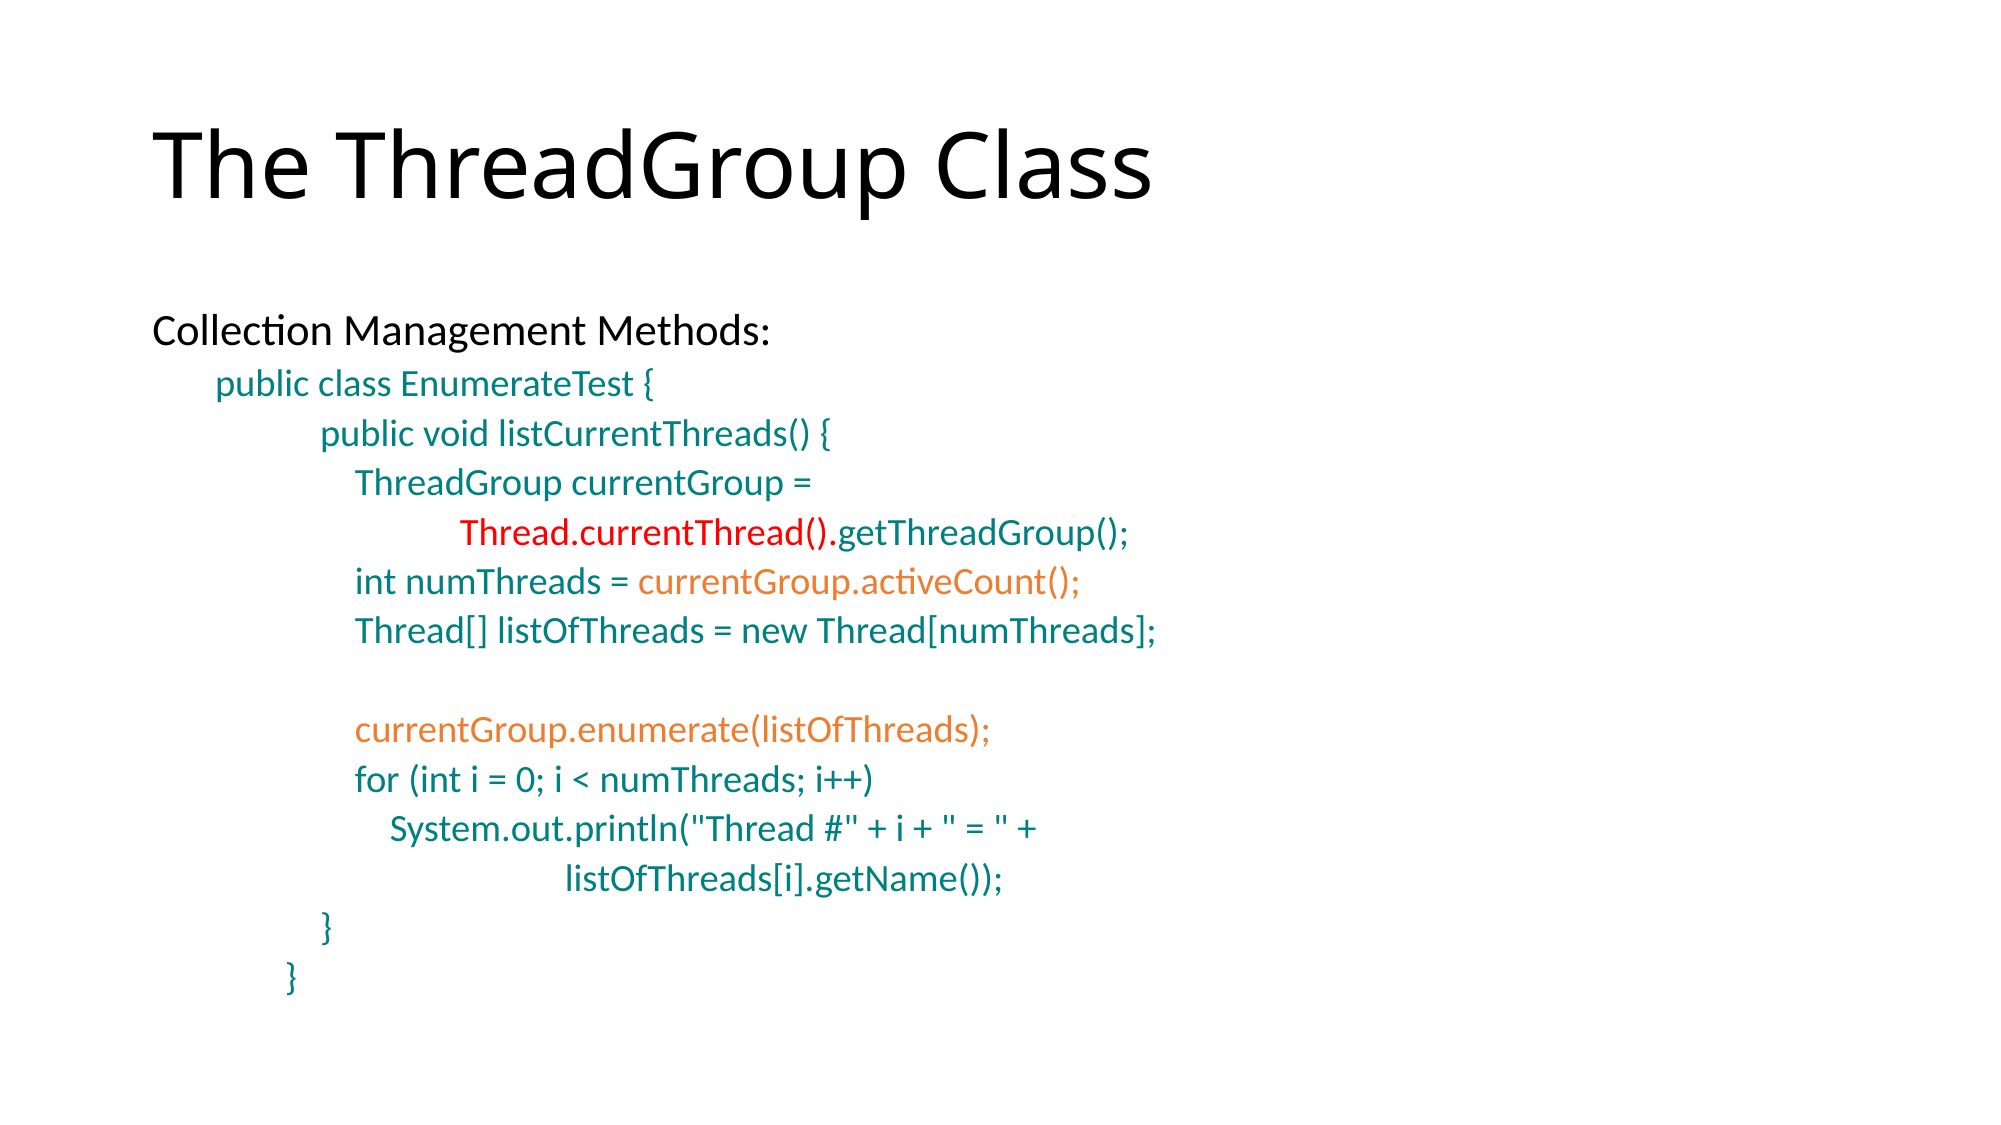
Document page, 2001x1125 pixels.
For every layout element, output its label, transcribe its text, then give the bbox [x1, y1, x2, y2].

list Collection Management Methods: public class EnumerateTest { public void listCurrentThreads() { ThreadGroup currentGroup = Thread.currentThread().getThreadGroup(); int numThreads = currentGroup.activeCount(); Thread[] listOfThreads = new Thread[numThreads]; currentGroup.enumerate(listOfThreads); for (int i = 0; i < numThreads; i++) System.out.println("Thread #" + i + " = " + listOfThreads[i].getName()); } } [137, 299, 1863, 1014]
title The ThreadGroup Class [137, 59, 1863, 278]
